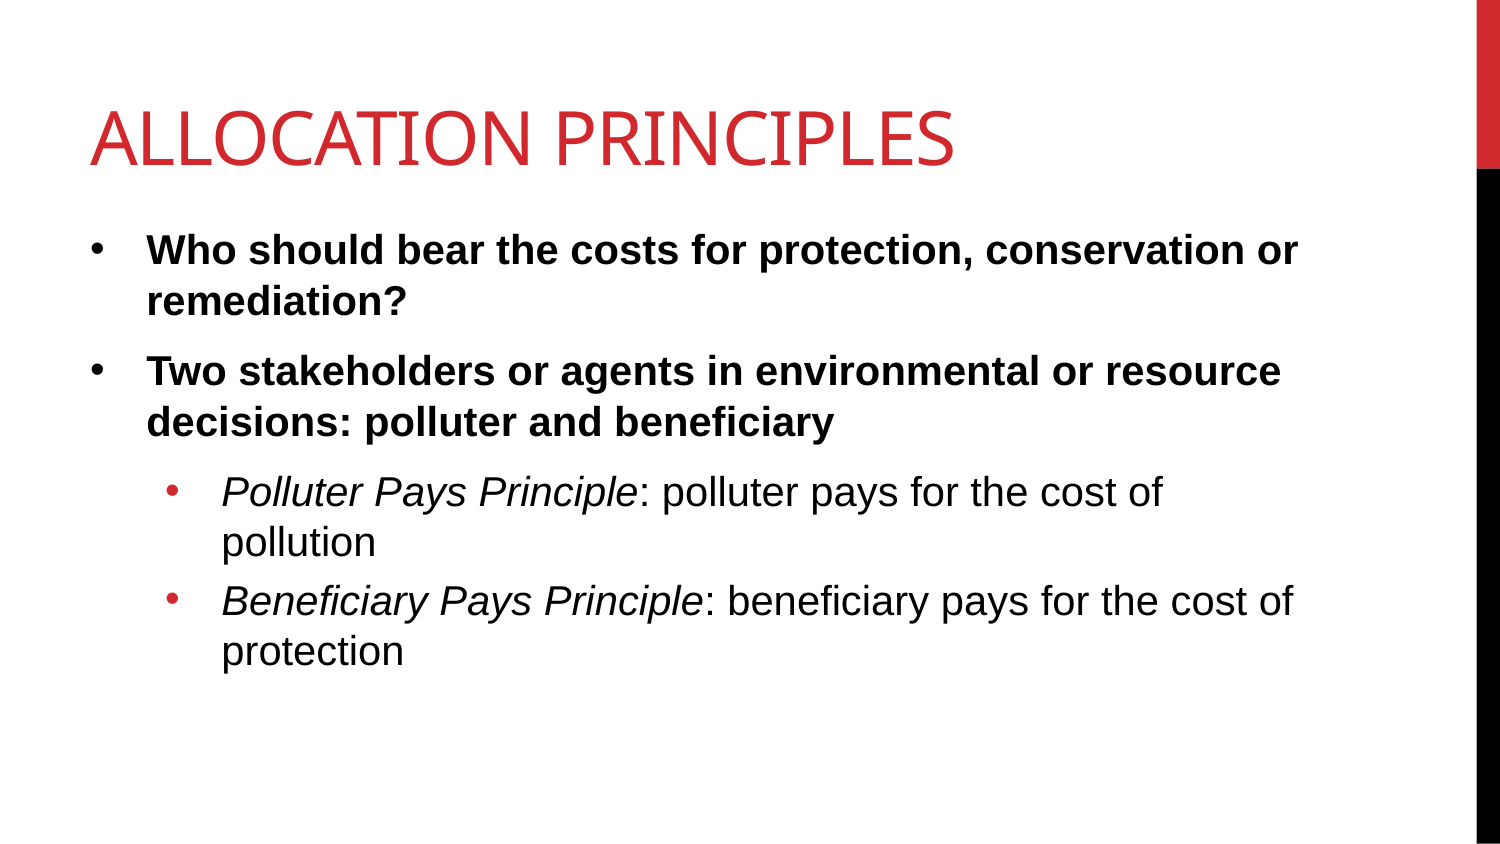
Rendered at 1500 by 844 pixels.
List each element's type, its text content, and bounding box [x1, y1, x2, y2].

list Who should bear the costs for protection, conservation or remediation? Two stakeholders or agents in environmental or resource decisions: polluter and beneficiary Polluter Pays Principle: polluter pays for the cost of pollution Beneficiary Pays Principle: beneficiary pays for the cost of protection [75, 215, 1325, 754]
title Allocation principles [75, 18, 1025, 188]
